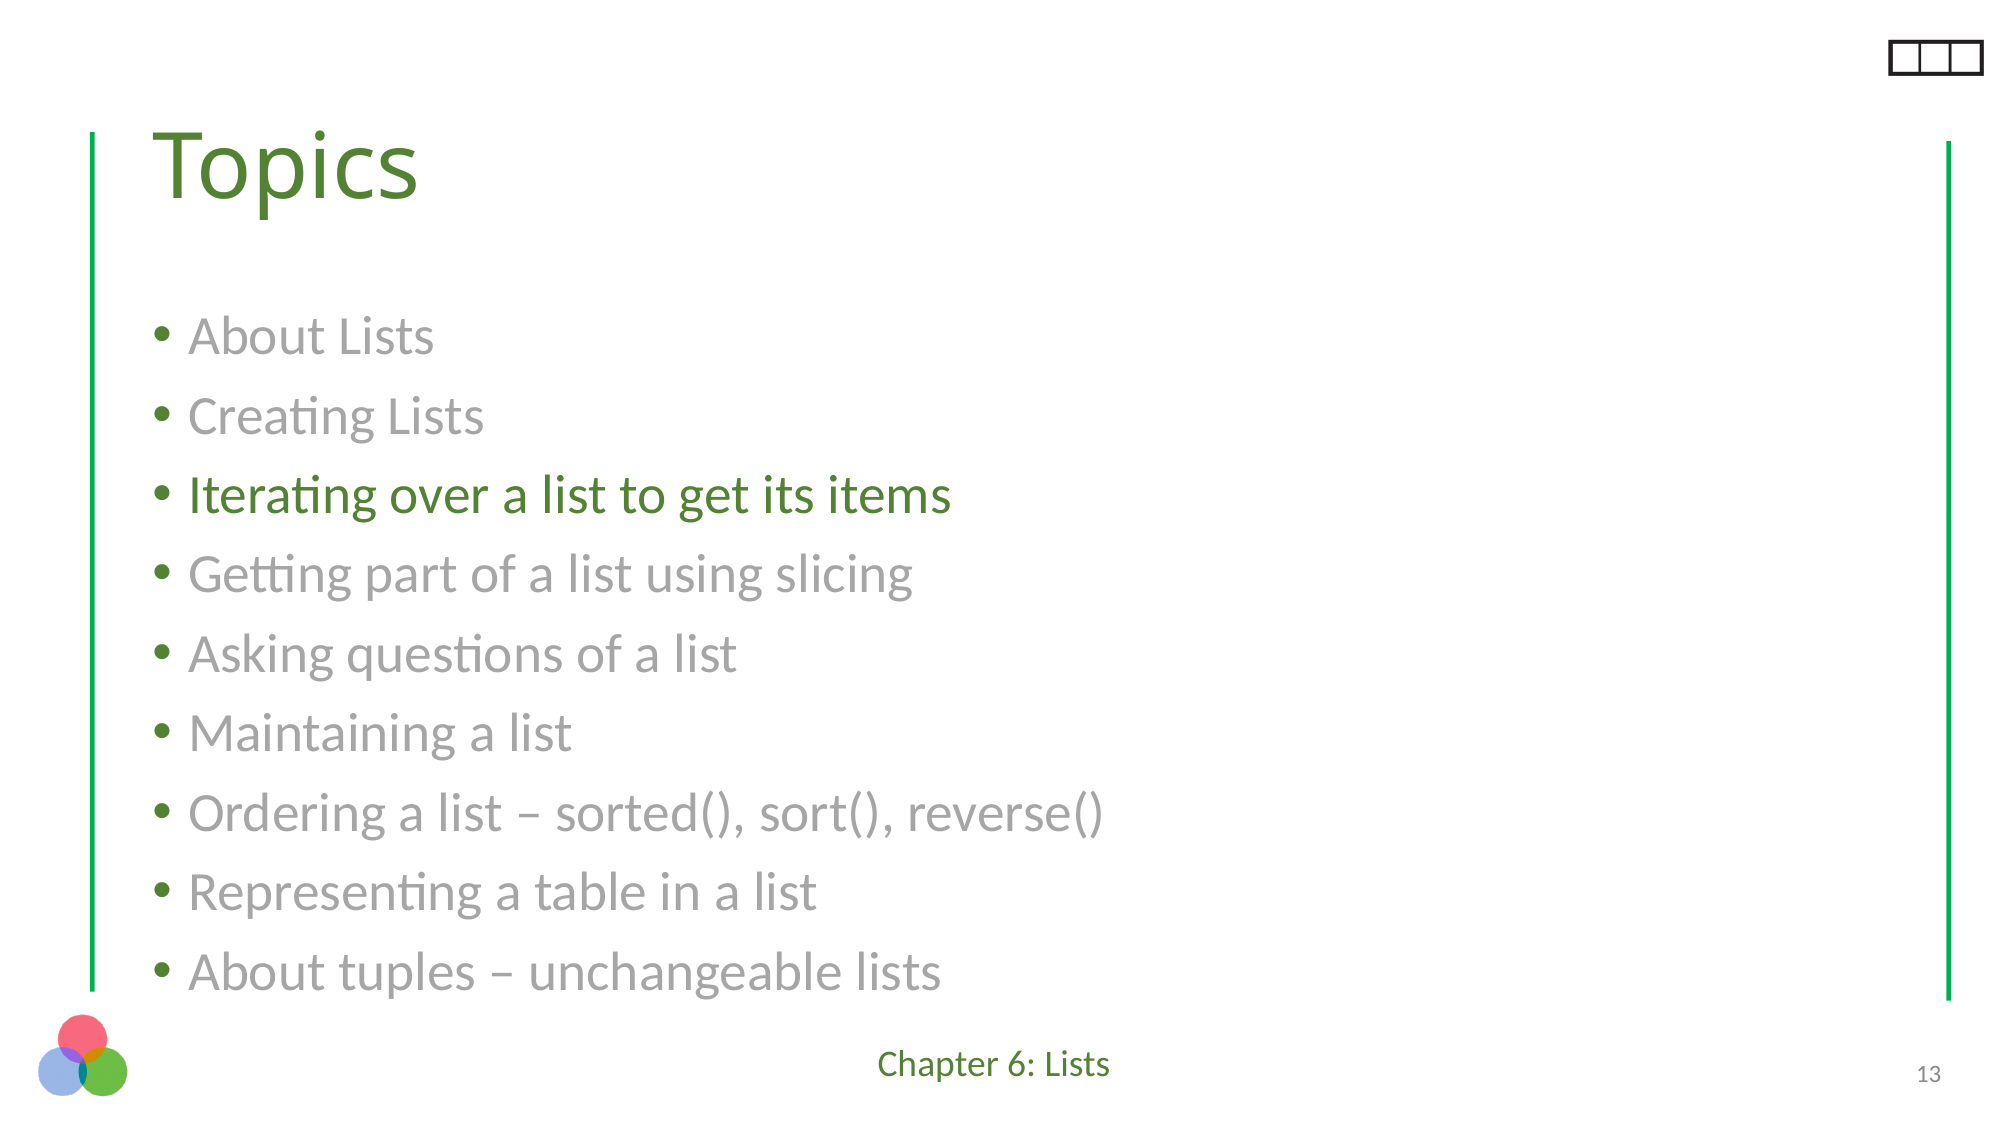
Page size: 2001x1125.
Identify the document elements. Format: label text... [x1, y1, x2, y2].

title Topics [137, 59, 1863, 278]
list About Lists Creating Lists Iterating over a list to get its items Getting part of a list using slicing Asking questions of a list Maintaining a list Ordering a list – sorted(), sort(), reverse() Representing a table in a list About tuples – unchangeable lists [137, 299, 1863, 1014]
picture [1888, 36, 1984, 76]
slide_number 13 [1506, 1042, 1957, 1103]
picture [34, 1011, 131, 1100]
